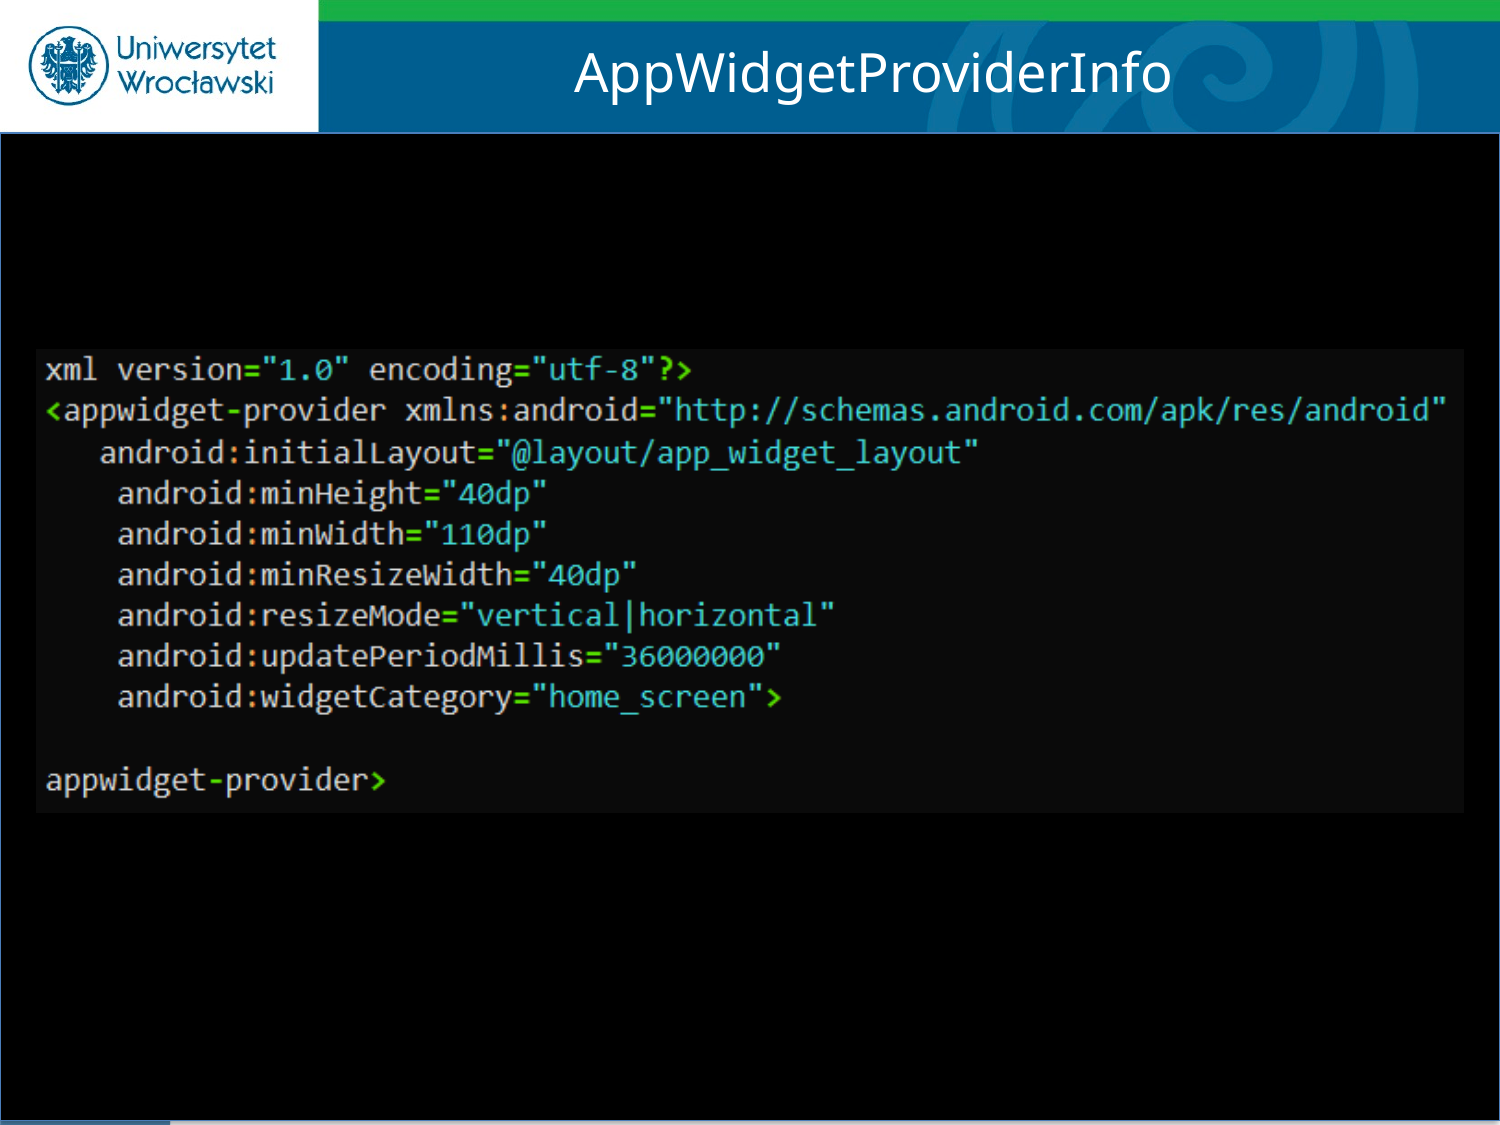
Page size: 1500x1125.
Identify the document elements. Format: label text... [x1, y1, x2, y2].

text_box [0, 132, 1500, 1121]
picture [36, 349, 1464, 813]
picture [0, 1121, 1500, 1125]
text_box AppWidgetProviderInfo [324, 30, 1424, 111]
picture [0, 0, 1500, 132]
